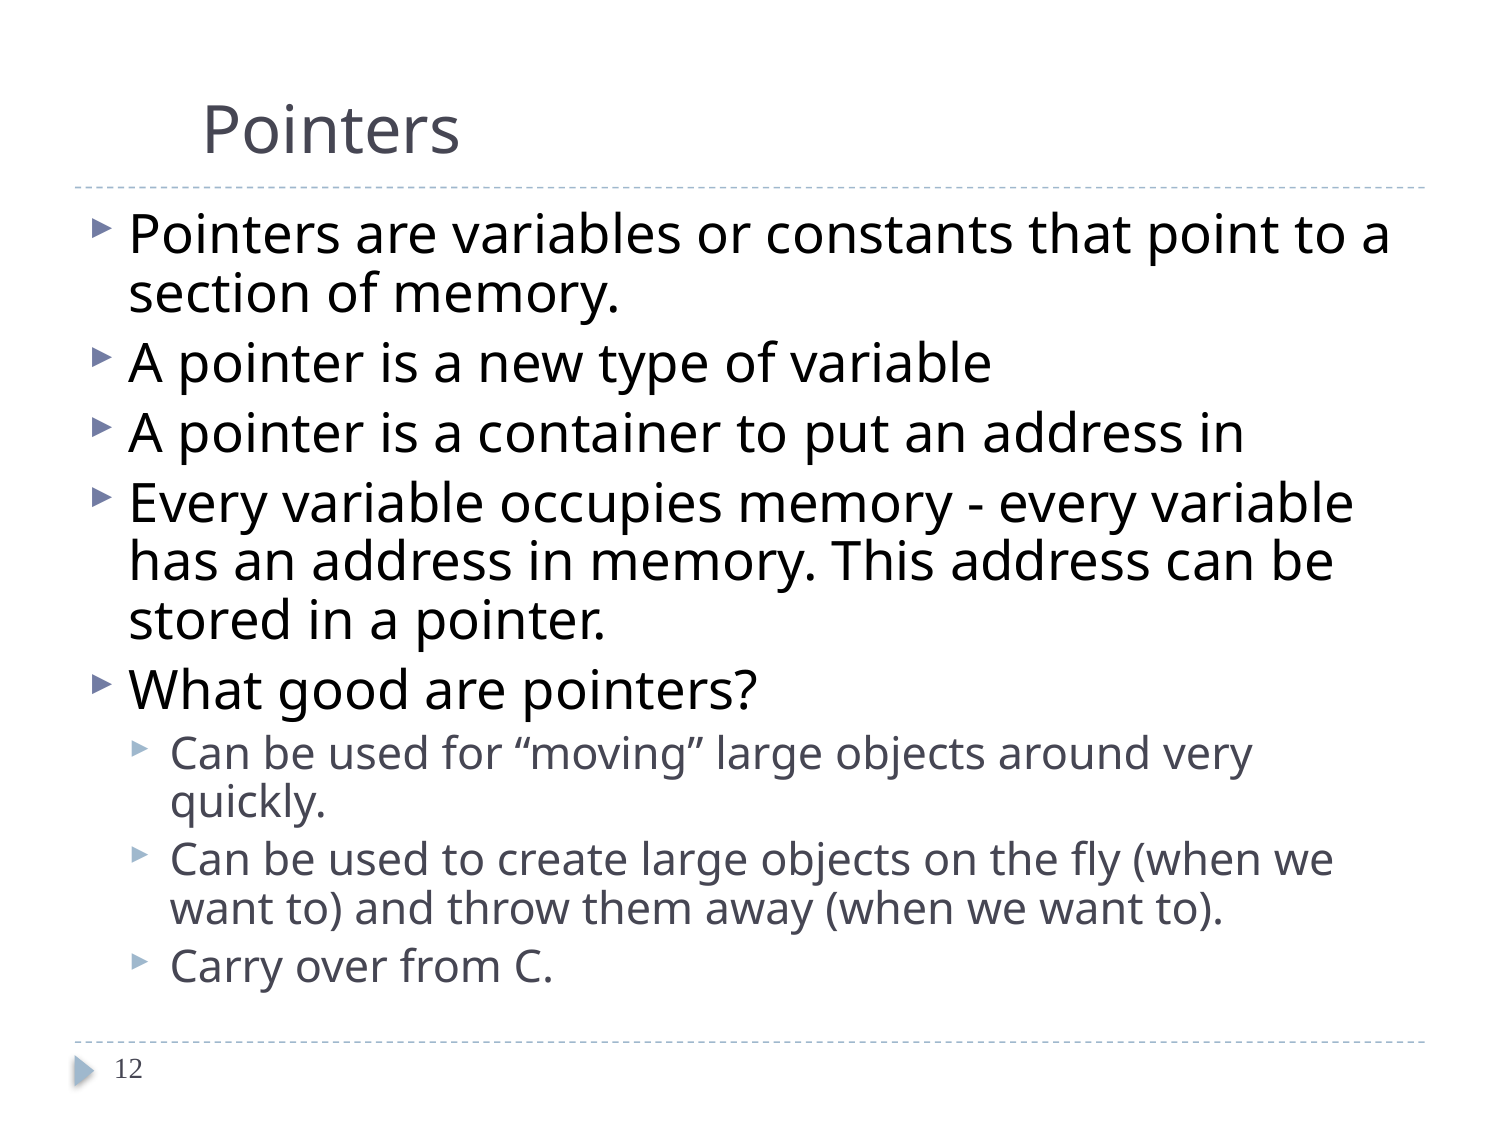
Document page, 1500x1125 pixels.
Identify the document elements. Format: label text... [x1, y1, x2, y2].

title Pointers [187, 75, 1463, 174]
list Pointers are variables or constants that point to a section of memory. A pointer is a new type of variable A pointer is a container to put an address in Every variable occupies memory - every variable has an address in memory. This address can be stored in a pointer. What good are pointers? Can be used for “moving” large objects around very quickly. Can be used to create large objects on the fly (when we want to) and throw them away (when we want to). Carry over from C. [75, 200, 1425, 1006]
slide_number 12 [100, 1042, 426, 1103]
